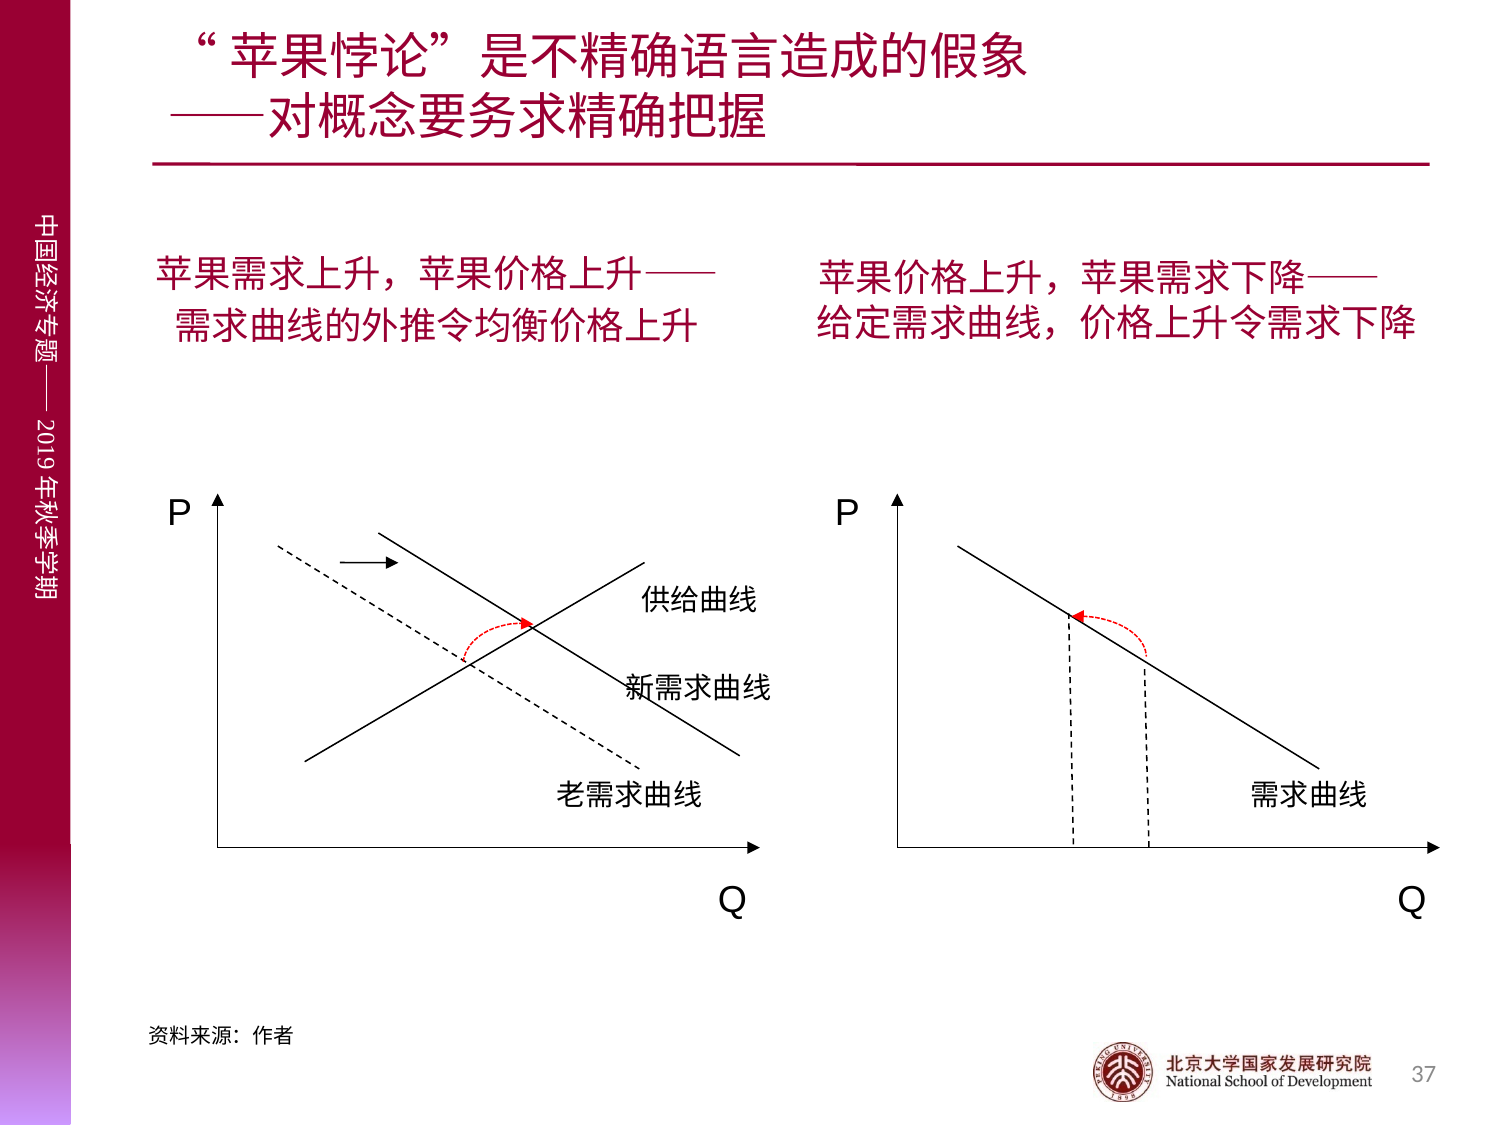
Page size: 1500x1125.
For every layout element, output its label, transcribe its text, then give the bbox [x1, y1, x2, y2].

title “苹果悖论”是不精确语言造成的假象 ——对概念要务求精确把握 [152, 0, 1426, 153]
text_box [304, 562, 645, 762]
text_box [277, 545, 373, 770]
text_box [1144, 664, 1150, 848]
text_box 老需求曲线 [538, 768, 720, 819]
text_box P [820, 480, 879, 541]
text_box P [152, 480, 211, 541]
slide_number 37 [1101, 1042, 1452, 1103]
list 苹果需求上升，苹果价格上升—— 需求曲线的外推令均衡价格上升 [105, 245, 769, 352]
text_box 资料来源：作者 [148, 1023, 727, 1049]
text_box 新需求曲线 [745, 661, 789, 712]
text_box 供给曲线 [745, 574, 790, 624]
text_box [1068, 613, 1074, 845]
text_box 需求曲线 [1218, 768, 1400, 819]
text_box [378, 532, 741, 757]
list 苹果价格上升，苹果需求下降—— 给定需求曲线，价格上升令需求下降 [784, 245, 1449, 352]
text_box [957, 545, 1320, 770]
text_box Q [1382, 867, 1464, 927]
picture [1093, 1042, 1101, 1102]
text_box Q [703, 867, 777, 927]
